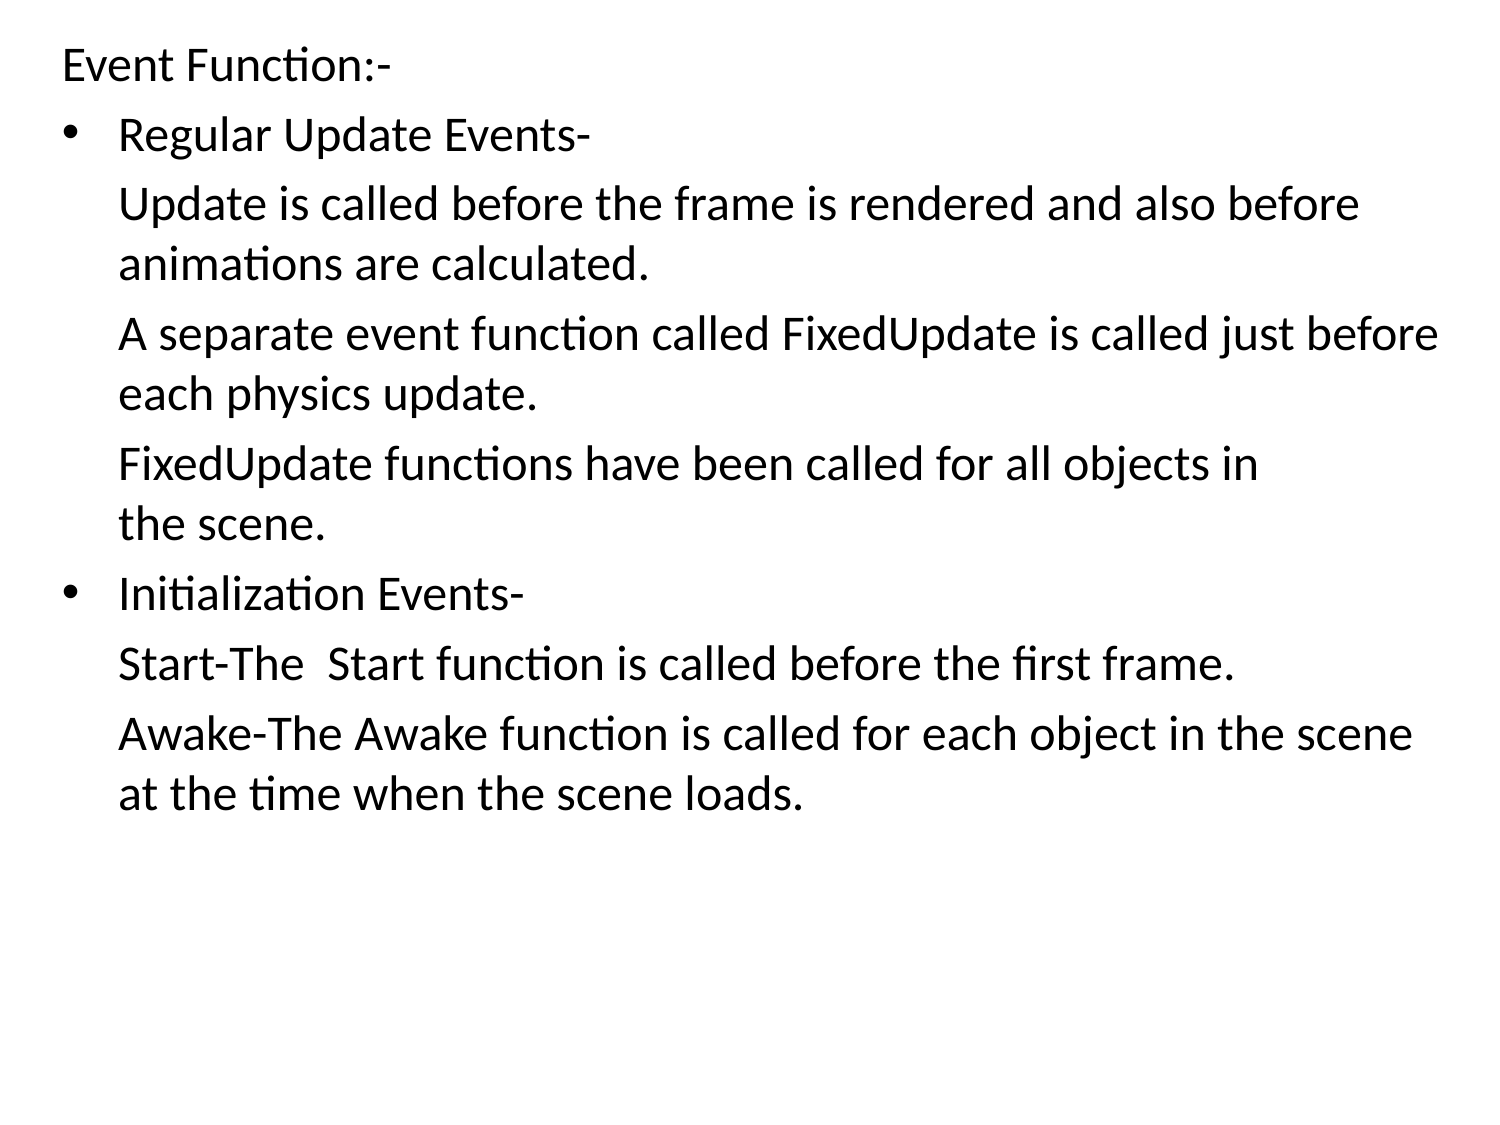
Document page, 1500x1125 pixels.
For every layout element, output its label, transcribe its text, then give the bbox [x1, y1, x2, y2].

list Event Function:- Regular Update Events- Update is called before the frame is rendered and also before animations are calculated. A separate event function called FixedUpdate is called just before each physics update. FixedUpdate functions have been called for all objects in the scene. Initialization Events- Start-The Start function is called before the first frame. Awake-The Awake function is called for each object in the scene at the time when the scene loads. [46, 23, 1465, 1090]
